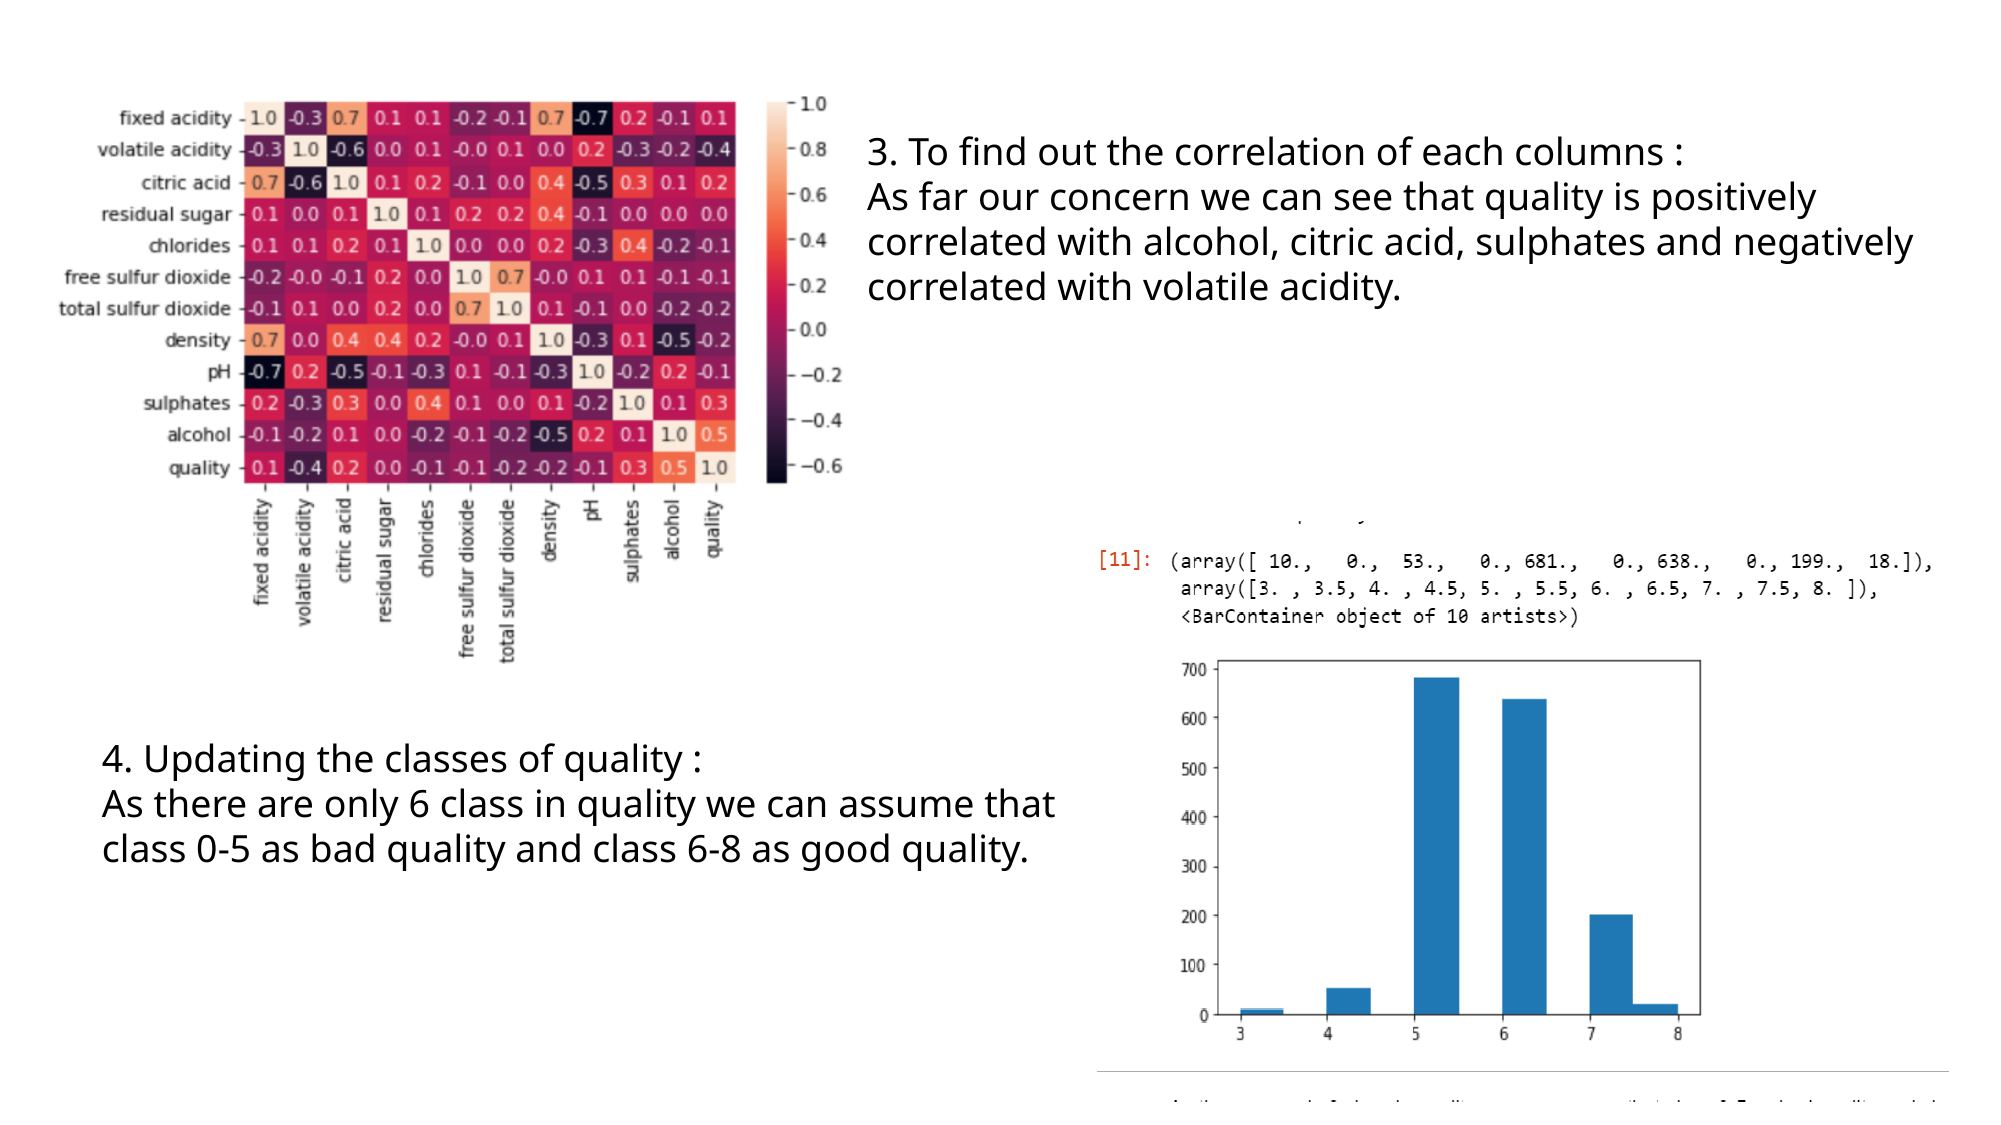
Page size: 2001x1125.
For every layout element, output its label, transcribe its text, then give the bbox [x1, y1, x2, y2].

text_box 3. To find out the correlation of each columns : As far our concern we can see that quality is positively correlated with alcohol, citric acid, sulphates and negatively correlated with volatile acidity. [898, 120, 1949, 316]
picture [11, 74, 898, 686]
picture [1097, 520, 1949, 1102]
text_box 4. Updating the classes of quality : As there are only 6 class in quality we can assume that class 0-5 as bad quality and class 6-8 as good quality. [87, 727, 1097, 878]
